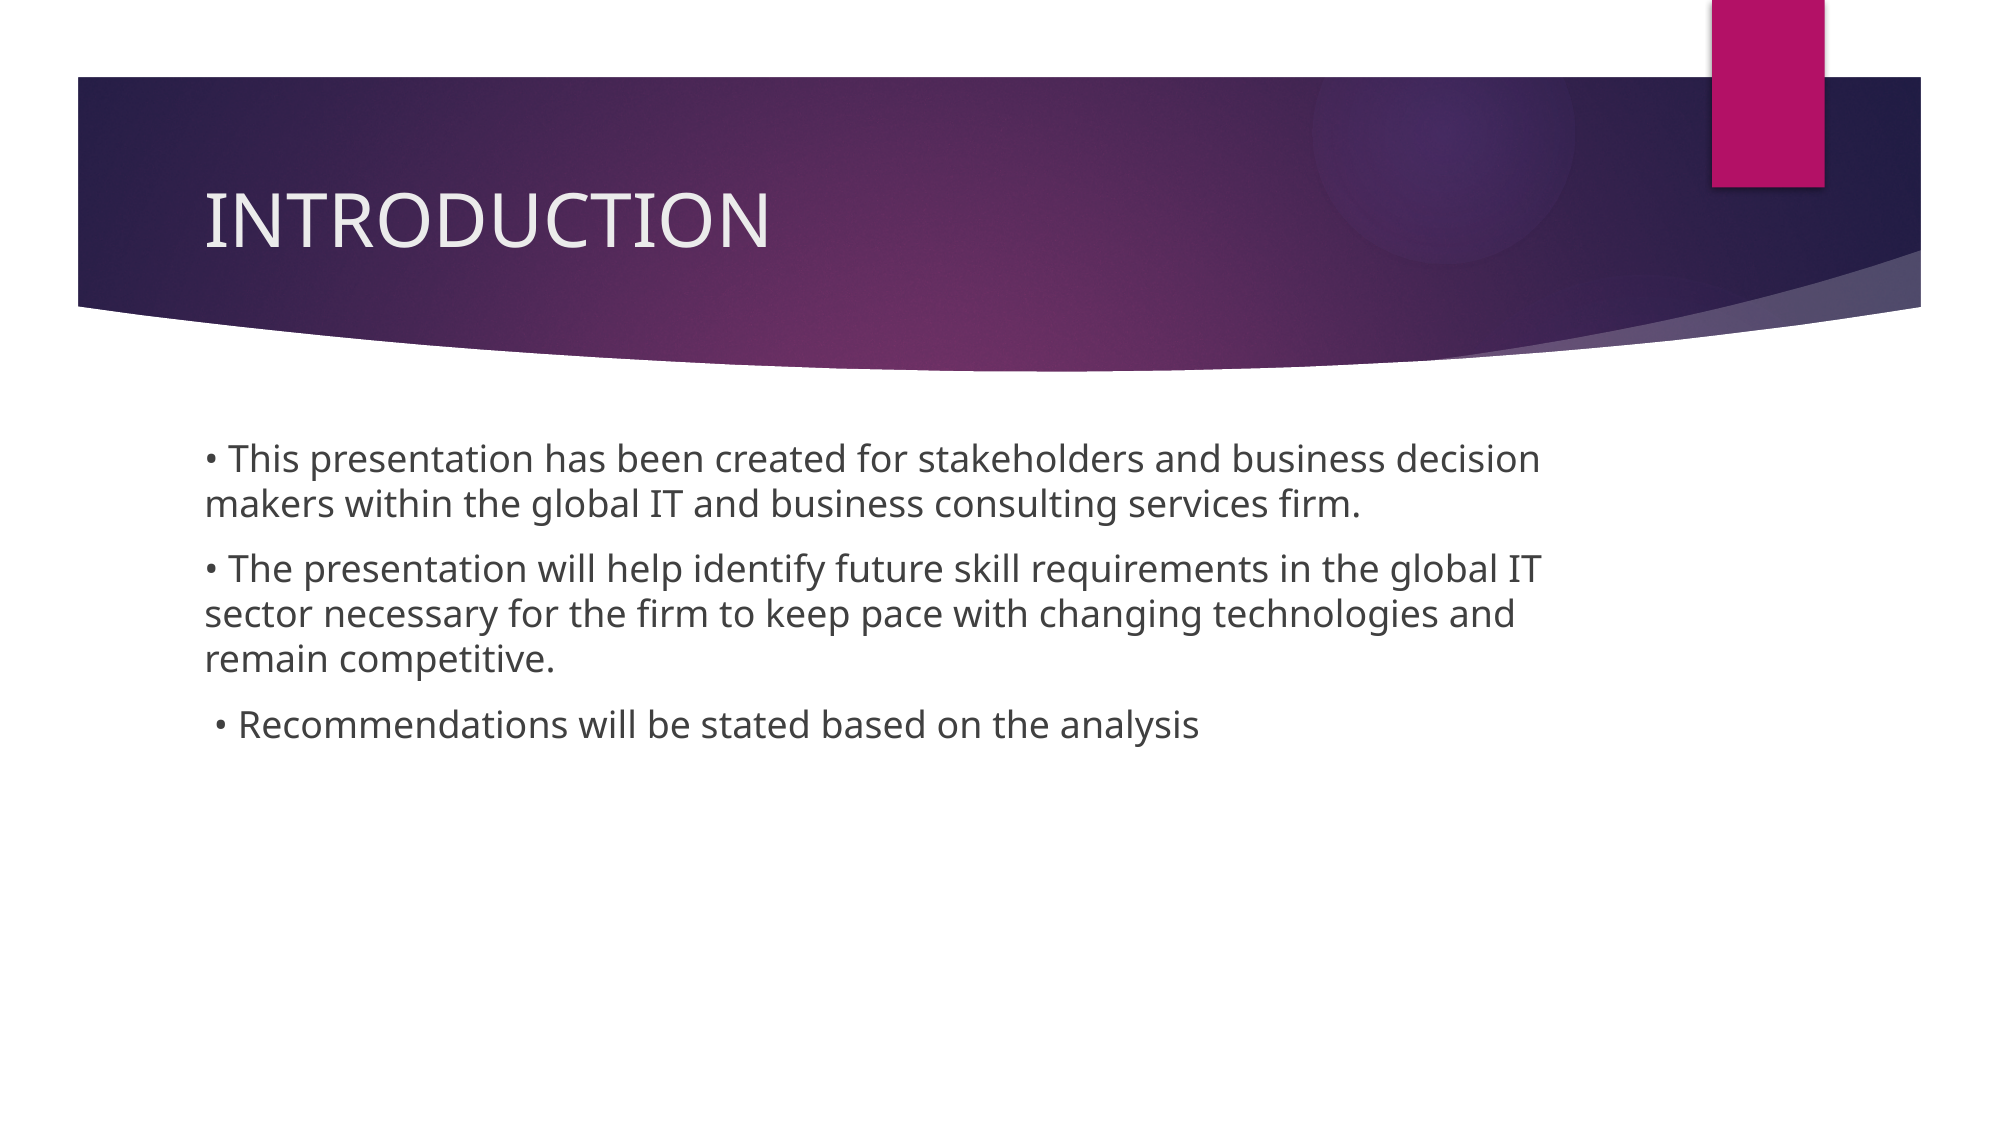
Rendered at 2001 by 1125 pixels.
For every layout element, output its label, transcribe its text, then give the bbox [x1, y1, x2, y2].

list • This presentation has been created for stakeholders and business decision makers within the global IT and business consulting services firm. • The presentation will help identify future skill requirements in the global IT sector necessary for the firm to keep pace with changing technologies and remain competitive. • Recommendations will be stated based on the analysis [189, 427, 1638, 988]
title INTRODUCTION [189, 159, 1627, 276]
